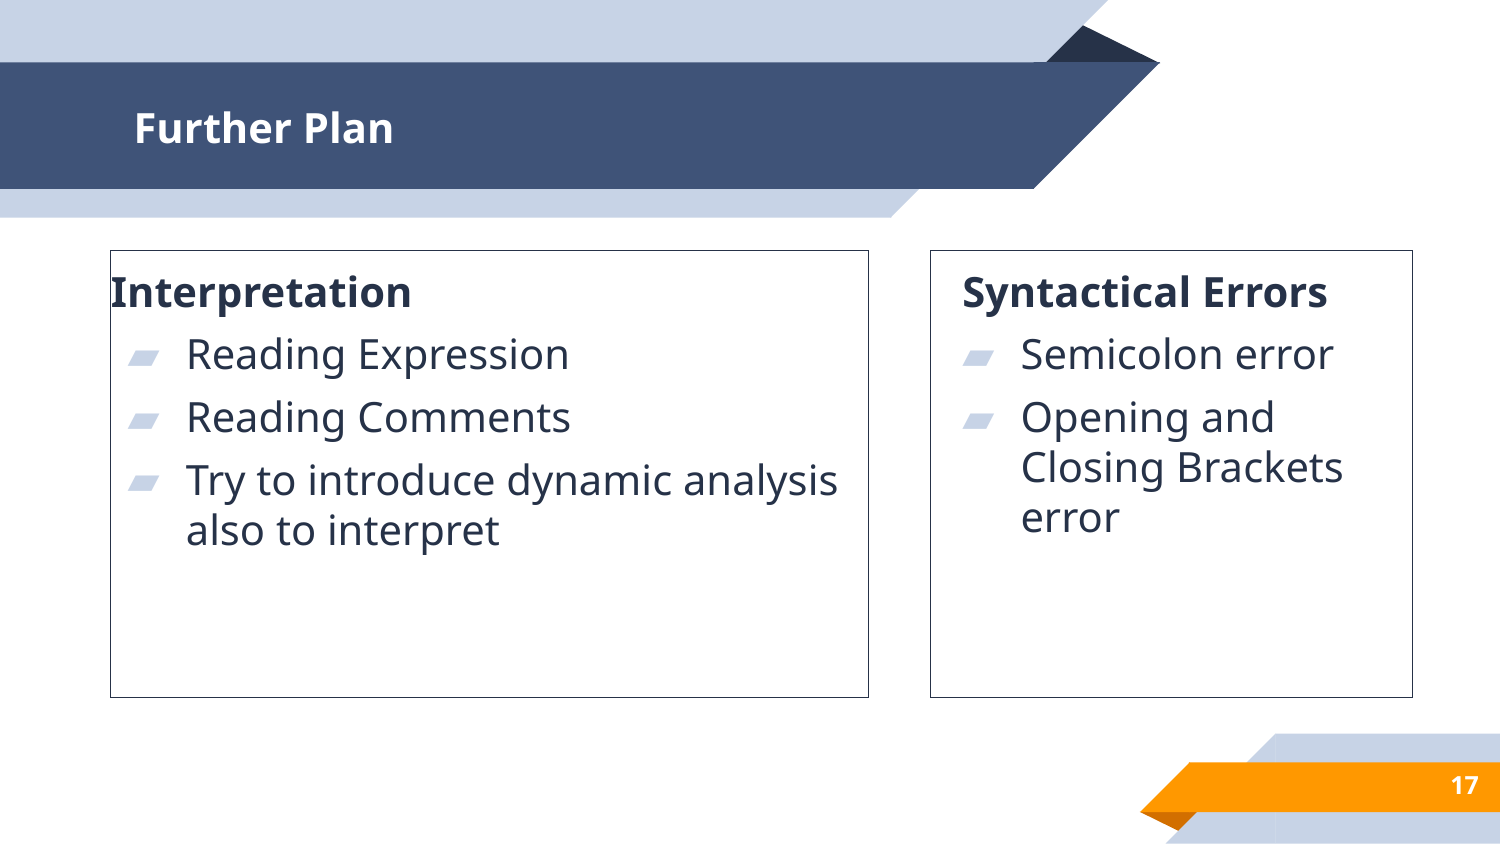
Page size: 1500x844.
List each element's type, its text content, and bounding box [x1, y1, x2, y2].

list Interpretation Reading Expression Reading Comments Try to introduce dynamic analysis also to interpret [110, 250, 869, 698]
title Further Plan [133, 64, 997, 190]
slide_number 17 [1249, 760, 1494, 813]
text_box Syntactical Errors Semicolon error Opening and Closing Brackets error [930, 250, 1413, 698]
